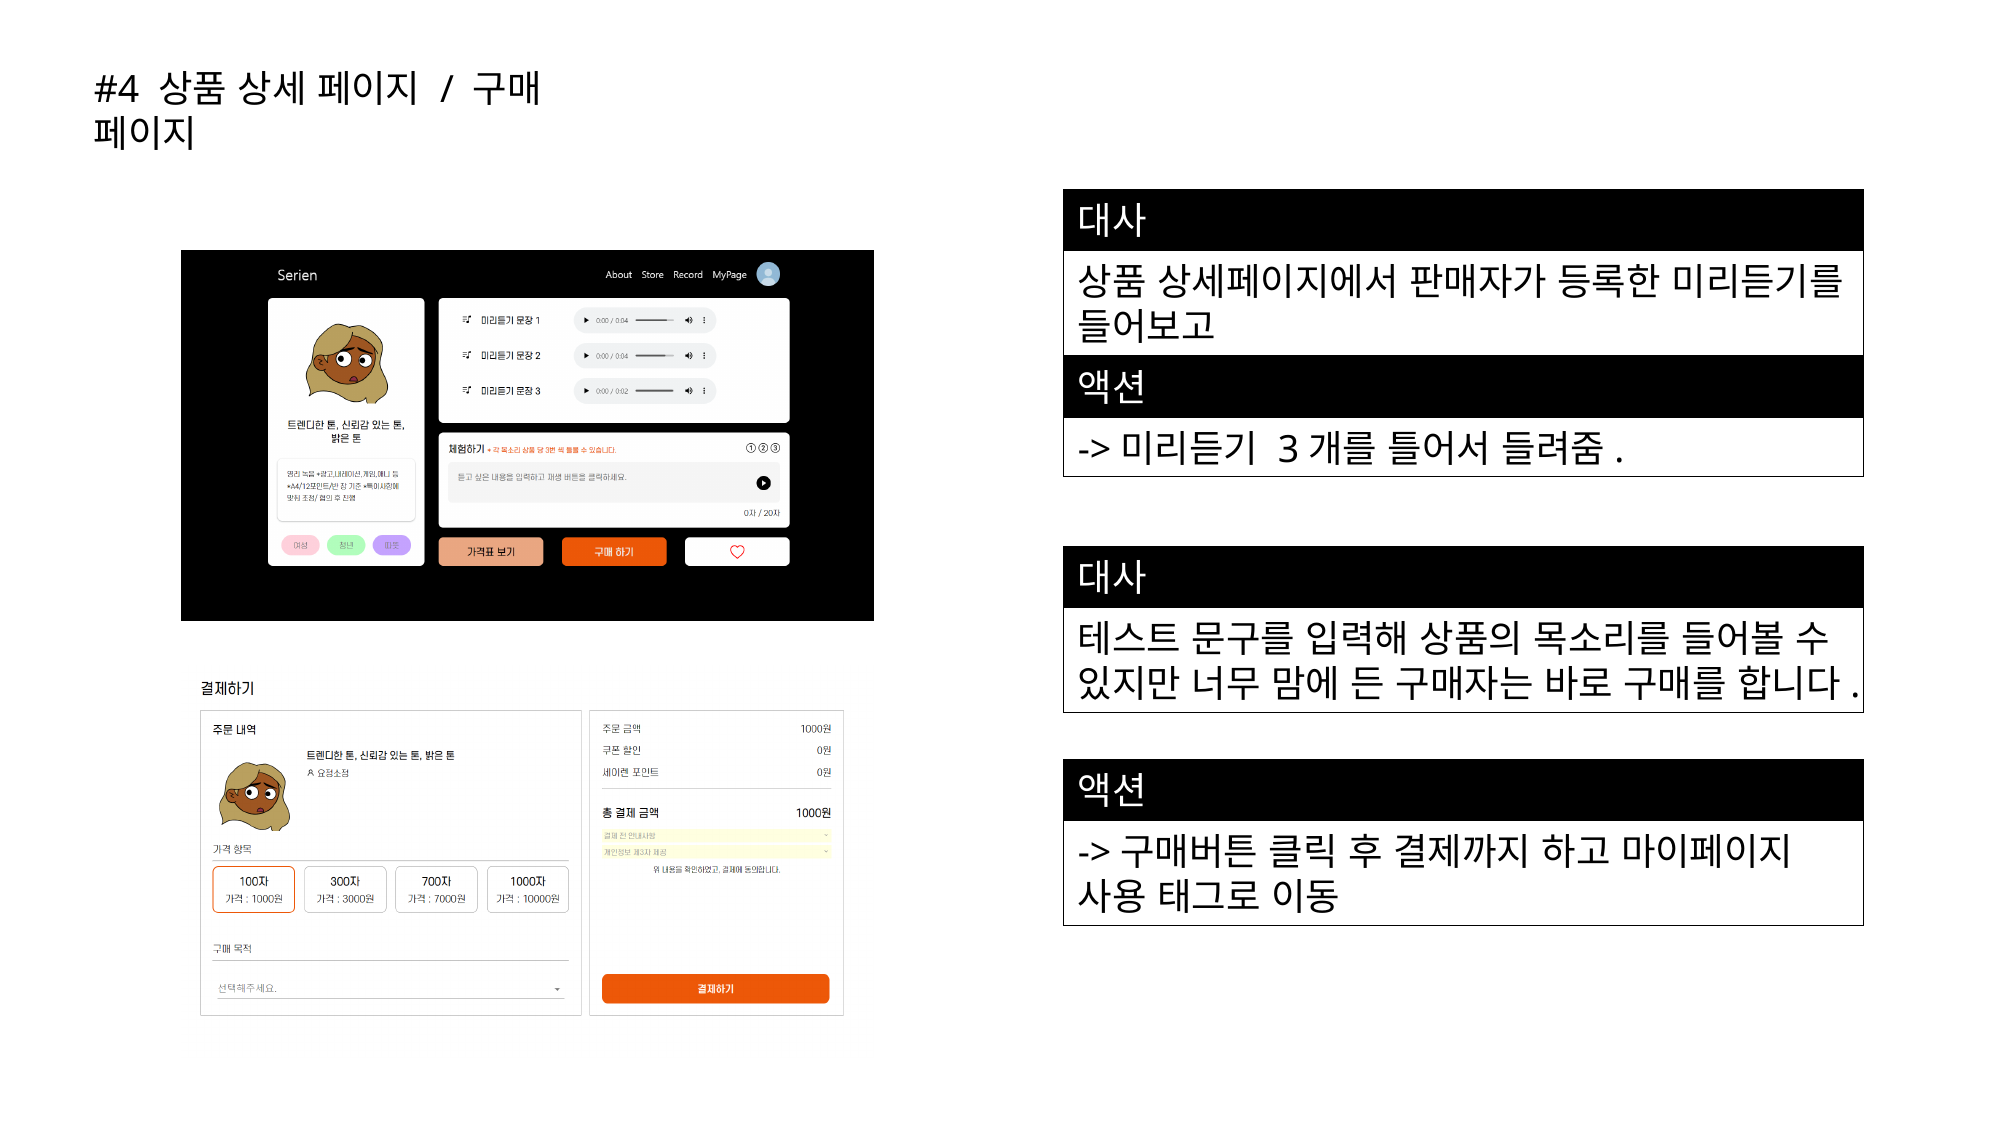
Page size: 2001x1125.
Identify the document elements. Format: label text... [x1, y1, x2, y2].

text_box 대사 [1063, 546, 1864, 607]
text_box ->구매버튼 클릭 후 결제까지 하고 마이페이지 사용 태그로 이동 [1063, 820, 1864, 926]
text_box 대사 [1063, 189, 1864, 250]
text_box #4 상품 상세 페이지 / 구매 페이지 [78, 57, 650, 163]
text_box ->미리듣기 3개를 틀어서 들려줌. [1063, 417, 1864, 477]
picture [181, 250, 874, 621]
picture [181, 665, 874, 1058]
text_box 상품 상세페이지에서 판매자가 등록한 미리듣기를 들어보고 [1063, 250, 1864, 356]
text_box 액션 [1063, 759, 1864, 820]
text_box 액션 [1063, 356, 1864, 417]
text_box 테스트 문구를 입력해 상품의 목소리를 들어볼 수 있지만 너무 맘에 든 구매자는 바로 구매를 합니다. [1063, 607, 1864, 713]
